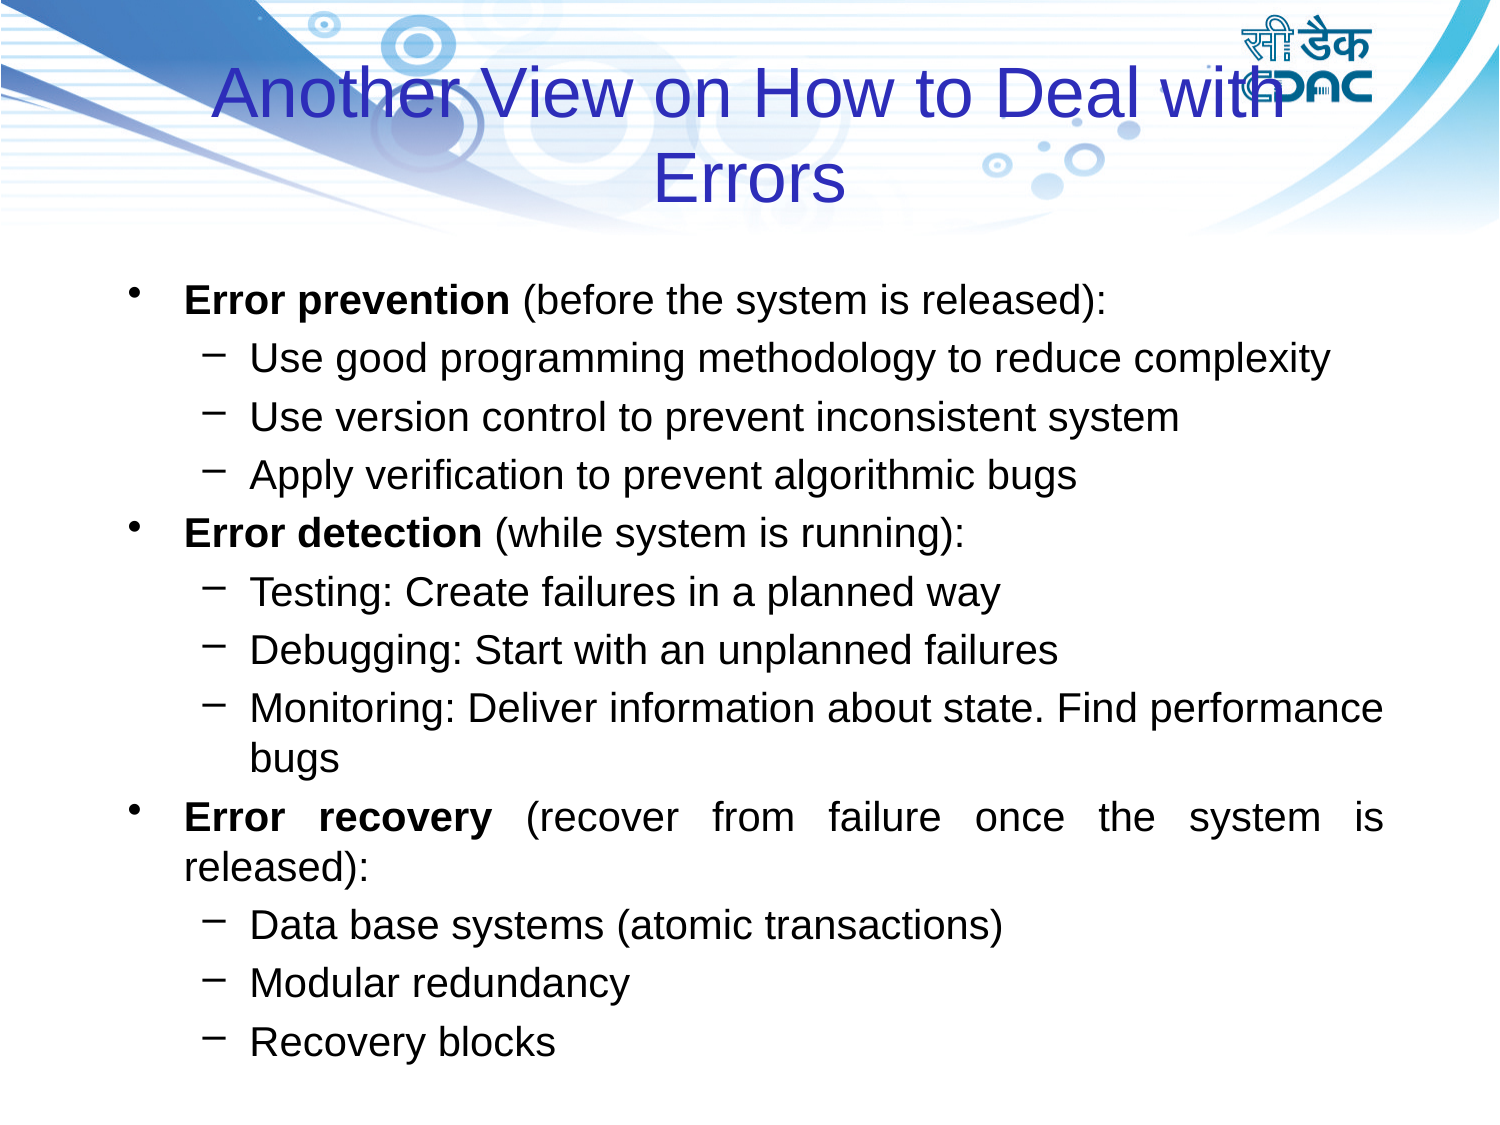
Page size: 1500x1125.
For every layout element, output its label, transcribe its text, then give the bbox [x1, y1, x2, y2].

picture [1, 0, 1499, 335]
list Error prevention (before the system is released): Use good programming methodology to reduce complexity Use version control to prevent inconsistent system Apply verification to prevent algorithmic bugs Error detection (while system is running): Testing: Create failures in a planned way Debugging: Start with an unplanned failures Monitoring: Deliver information about state. Find performance bugs Error recovery (recover from failure once the system is released): Data base systems (atomic transactions) Modular redundancy Recovery blocks [112, 262, 1400, 1075]
title Another View on How to Deal with Errors [112, 37, 1388, 225]
